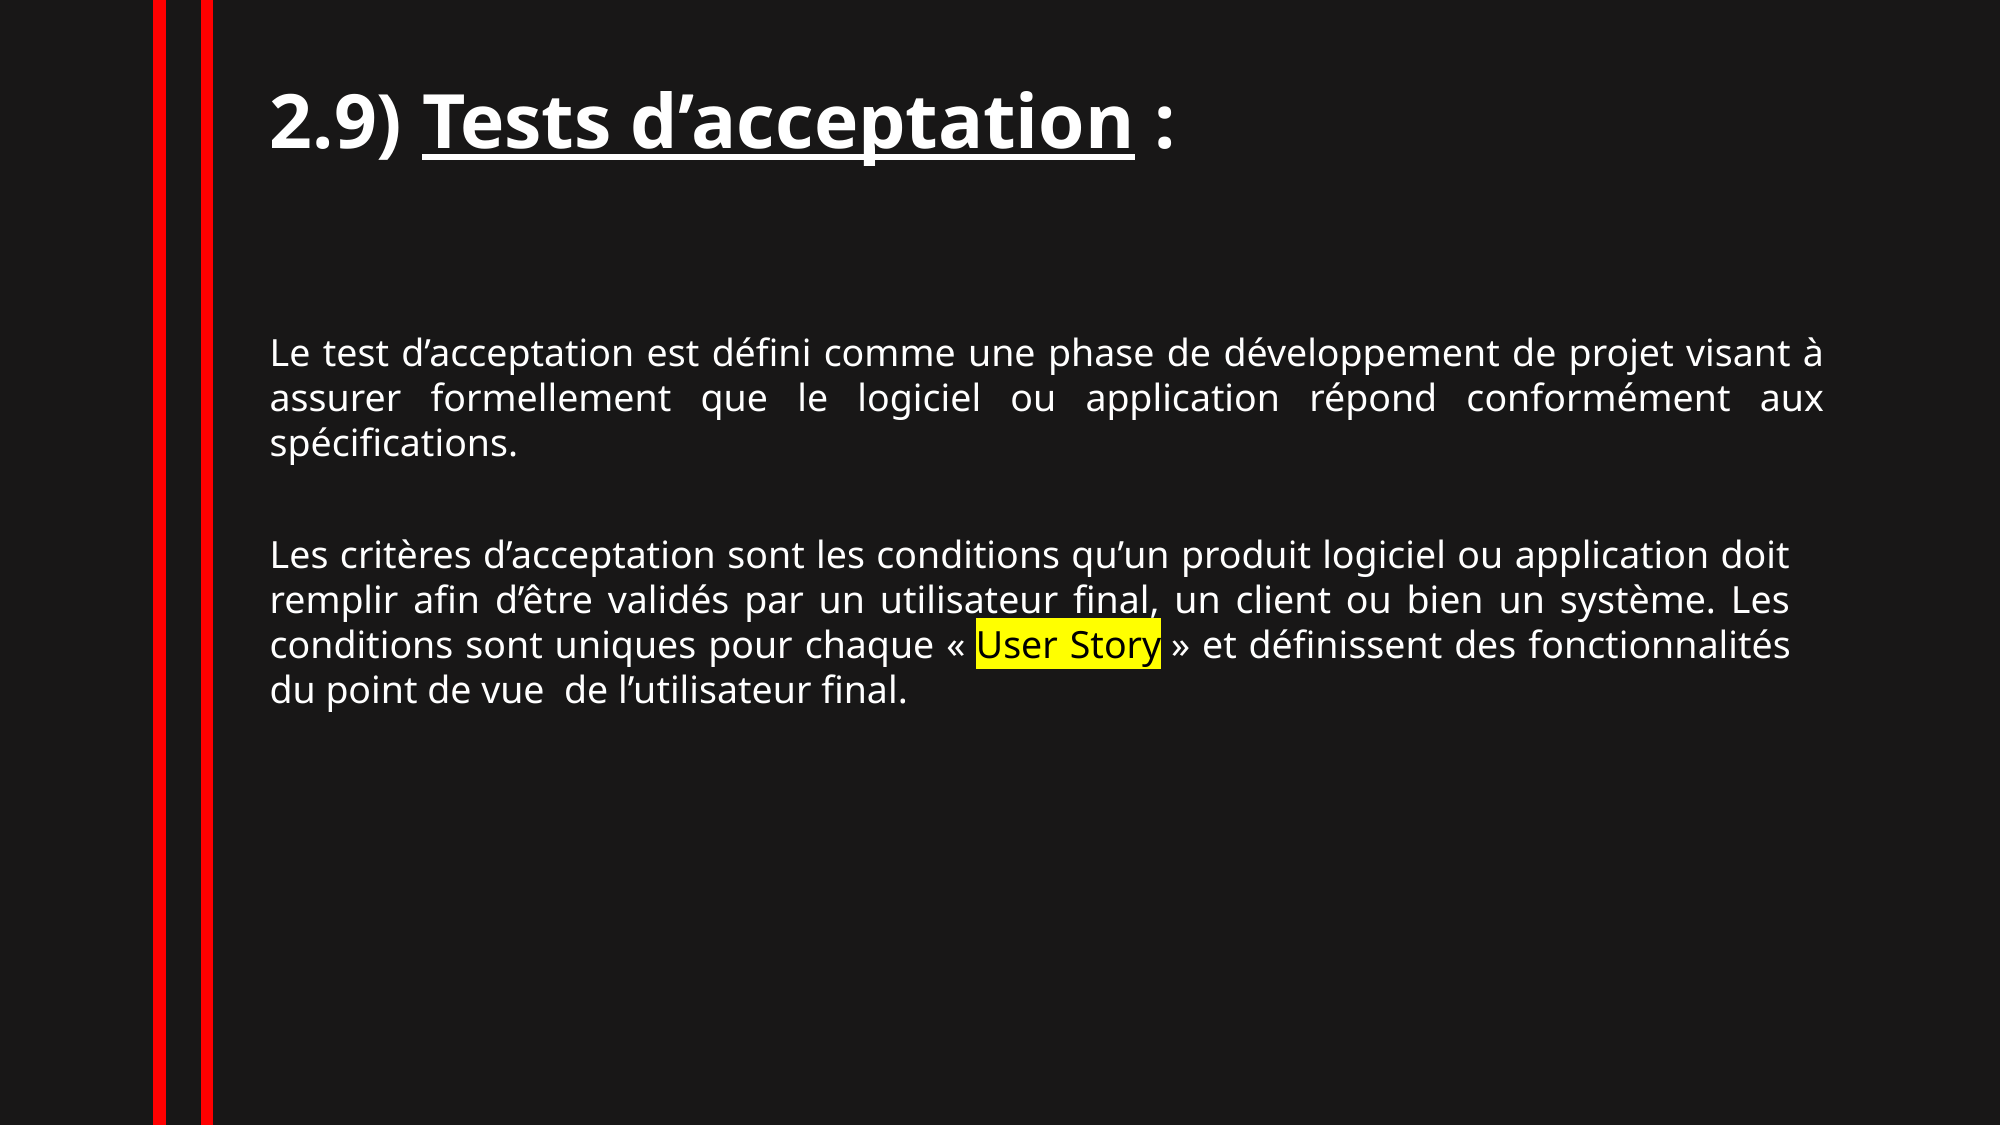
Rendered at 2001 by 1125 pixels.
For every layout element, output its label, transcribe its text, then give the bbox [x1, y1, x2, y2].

text_box Le test d’acceptation est défini comme une phase de développement de projet visant à assurer formellement que le logiciel ou application répond conformément aux spécifications. [254, 321, 1840, 471]
text_box 2.9) Tests d’acceptation : [254, 66, 1508, 171]
text_box Les critères d’acceptation sont les conditions qu’un produit logiciel ou application doit remplir afin d’être validés par un utilisateur final, un client ou bien un système. Les conditions sont uniques pour chaque « User Story » et définissent des fonctionnalités du point de vue de l’utilisateur final. [254, 523, 1807, 719]
